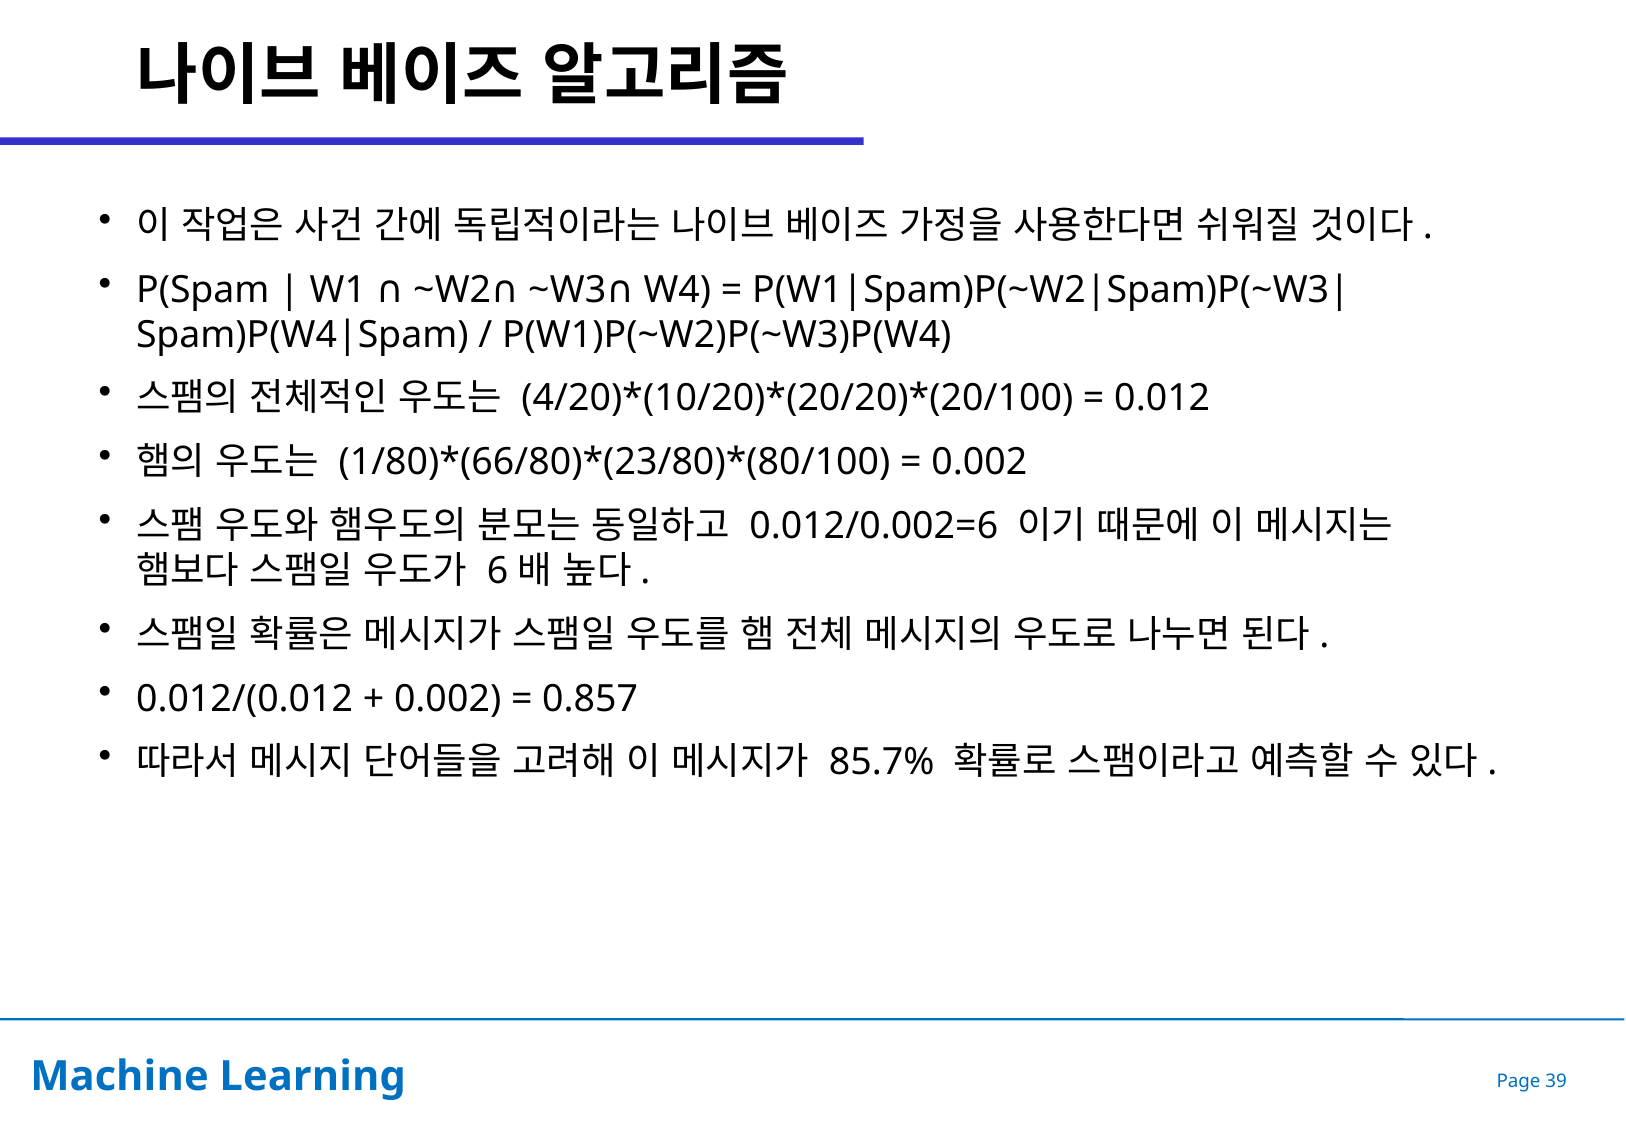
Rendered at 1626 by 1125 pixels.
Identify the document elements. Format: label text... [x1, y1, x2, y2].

list 이 작업은 사건 간에 독립적이라는 나이브 베이즈 가정을 사용한다면 쉬워질 것이다. P(Spam | W1 ∩ ~W2∩ ~W3∩ W4) = P(W1|Spam)P(~W2|Spam)P(~W3|Spam)P(W4|Spam) / P(W1)P(~W2)P(~W3)P(W4) 스팸의 전체적인 우도는 (4/20)*(10/20)*(20/20)*(20/100) = 0.012 햄의 우도는 (1/80)*(66/80)*(23/80)*(80/100) = 0.002 스팸 우도와 햄우도의 분모는 동일하고 0.012/0.002=6 이기 때문에 이 메시지는 햄보다 스팸일 우도가 6배 높다. 스팸일 확률은 메시지가 스팸일 우도를 햄 전체 메시지의 우도로 나누면 된다. 0.012/(0.012 + 0.002) = 0.857 따라서 메시지 단어들을 고려해 이 메시지가 85.7% 확률로 스팸이라고 예측할 수 있다. [83, 193, 1503, 977]
slide_number Page 39 [1469, 1062, 1583, 1101]
title 나이브 베이즈 알고리즘 [121, 32, 1503, 122]
